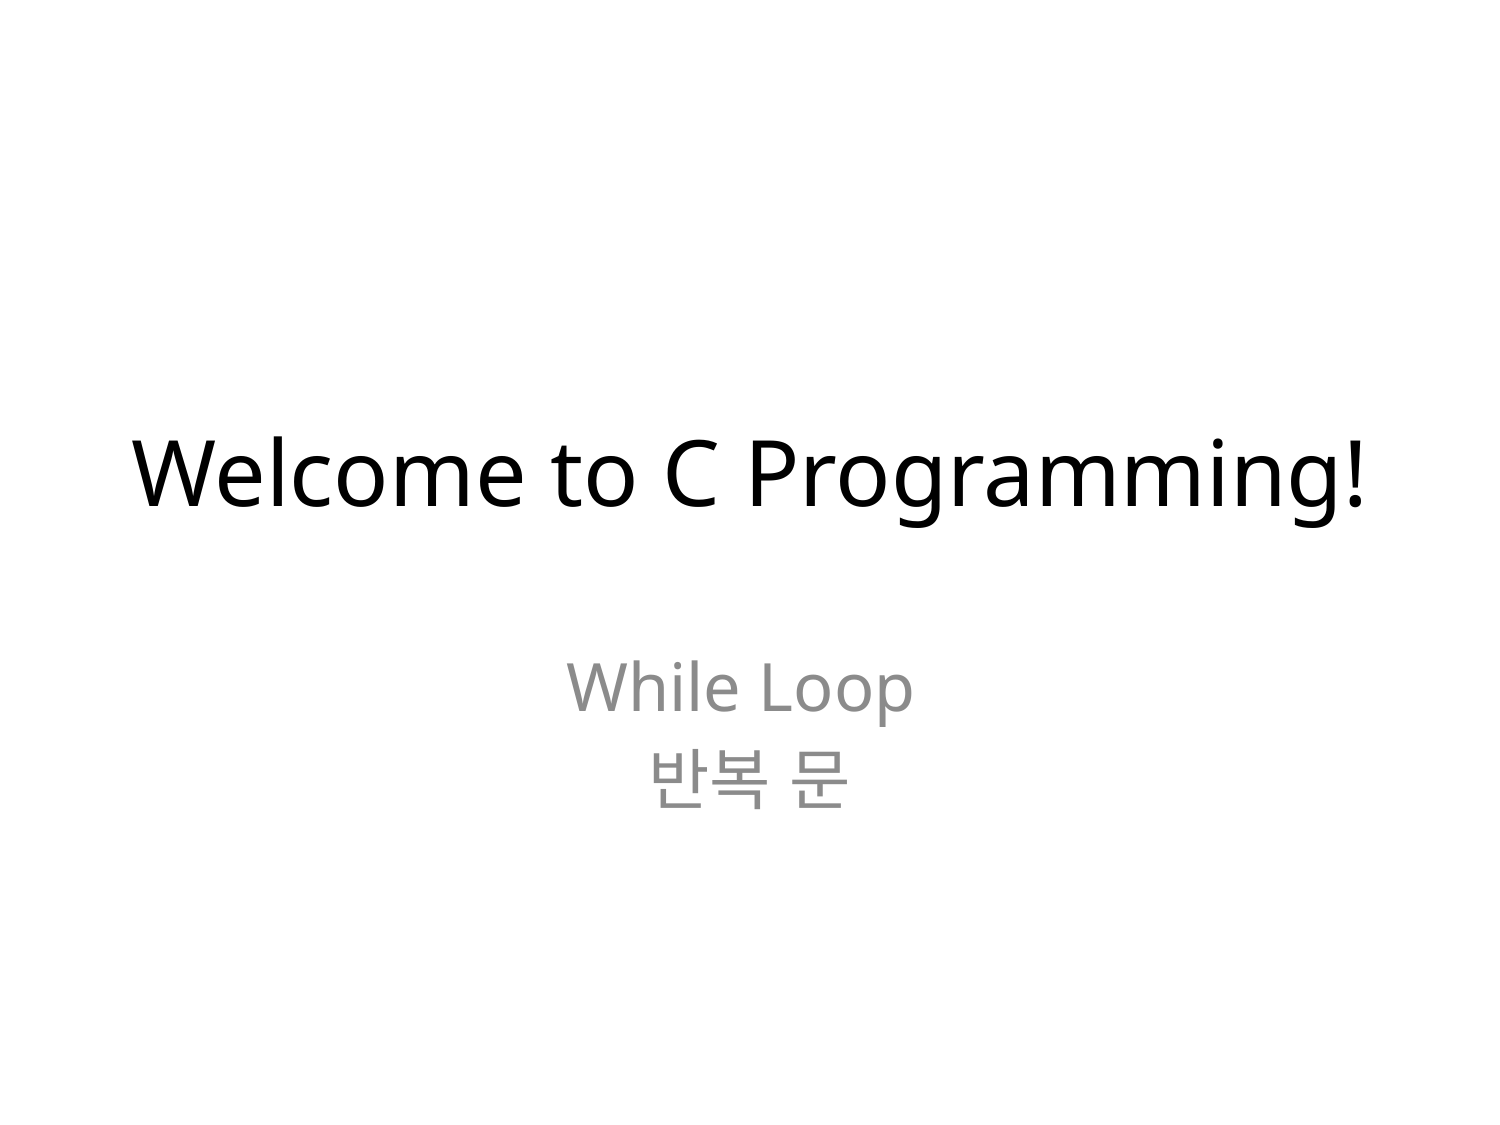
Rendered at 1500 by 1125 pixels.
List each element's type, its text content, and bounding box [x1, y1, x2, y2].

subtitle While Loop 반복 문 [225, 637, 1275, 925]
title Welcome to C Programming! [112, 349, 1388, 591]
